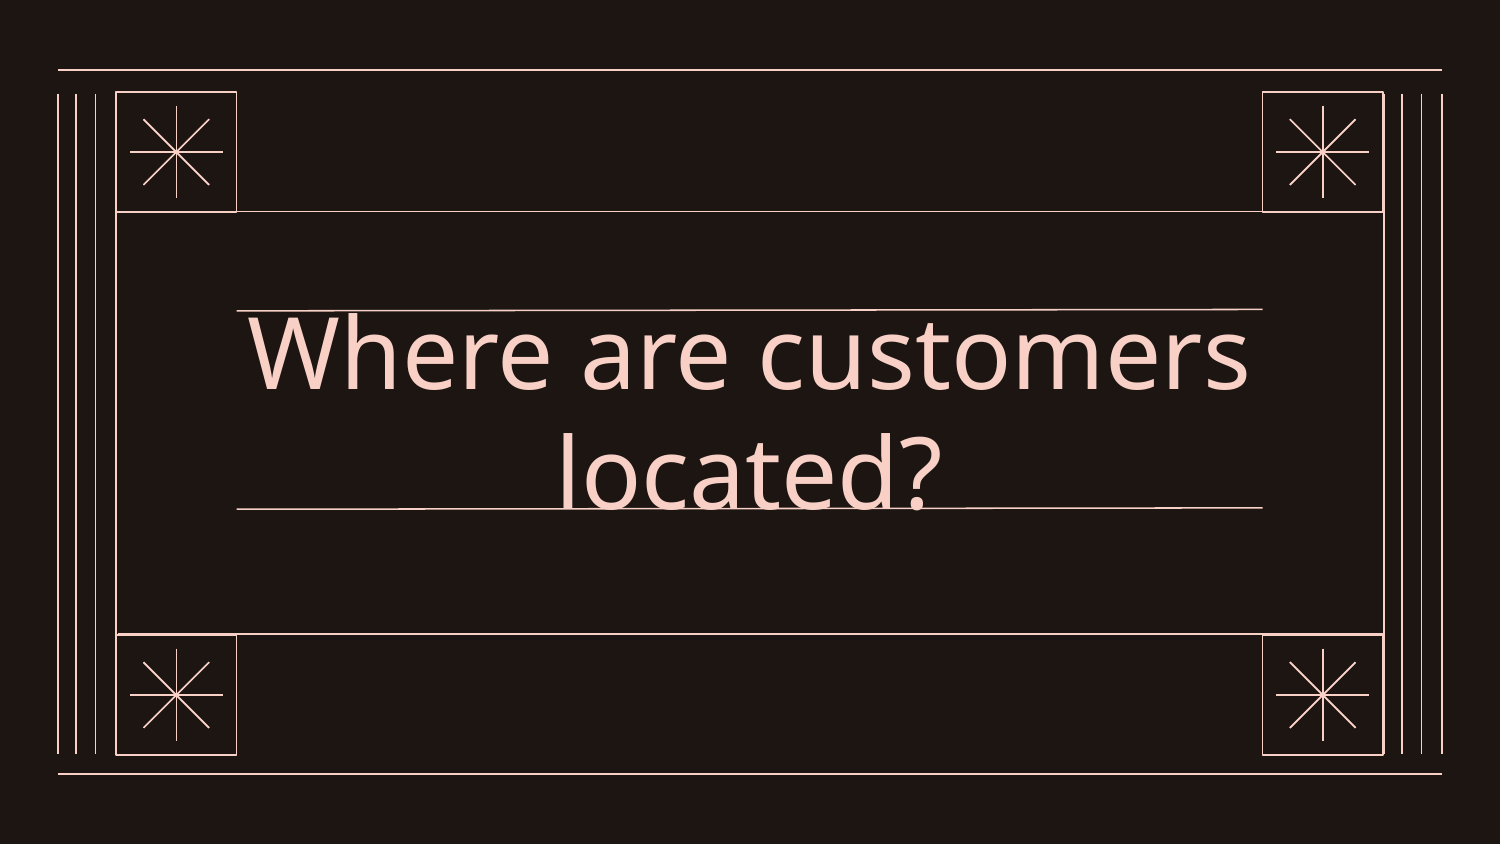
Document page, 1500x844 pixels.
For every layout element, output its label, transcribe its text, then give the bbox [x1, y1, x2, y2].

text_box [116, 91, 237, 213]
text_box [1262, 641, 1383, 756]
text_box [129, 105, 224, 199]
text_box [1276, 648, 1370, 742]
text_box [1262, 91, 1383, 210]
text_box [1276, 105, 1370, 199]
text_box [129, 648, 224, 742]
title Where are customers located? [209, 258, 1290, 561]
text_box [116, 638, 237, 756]
